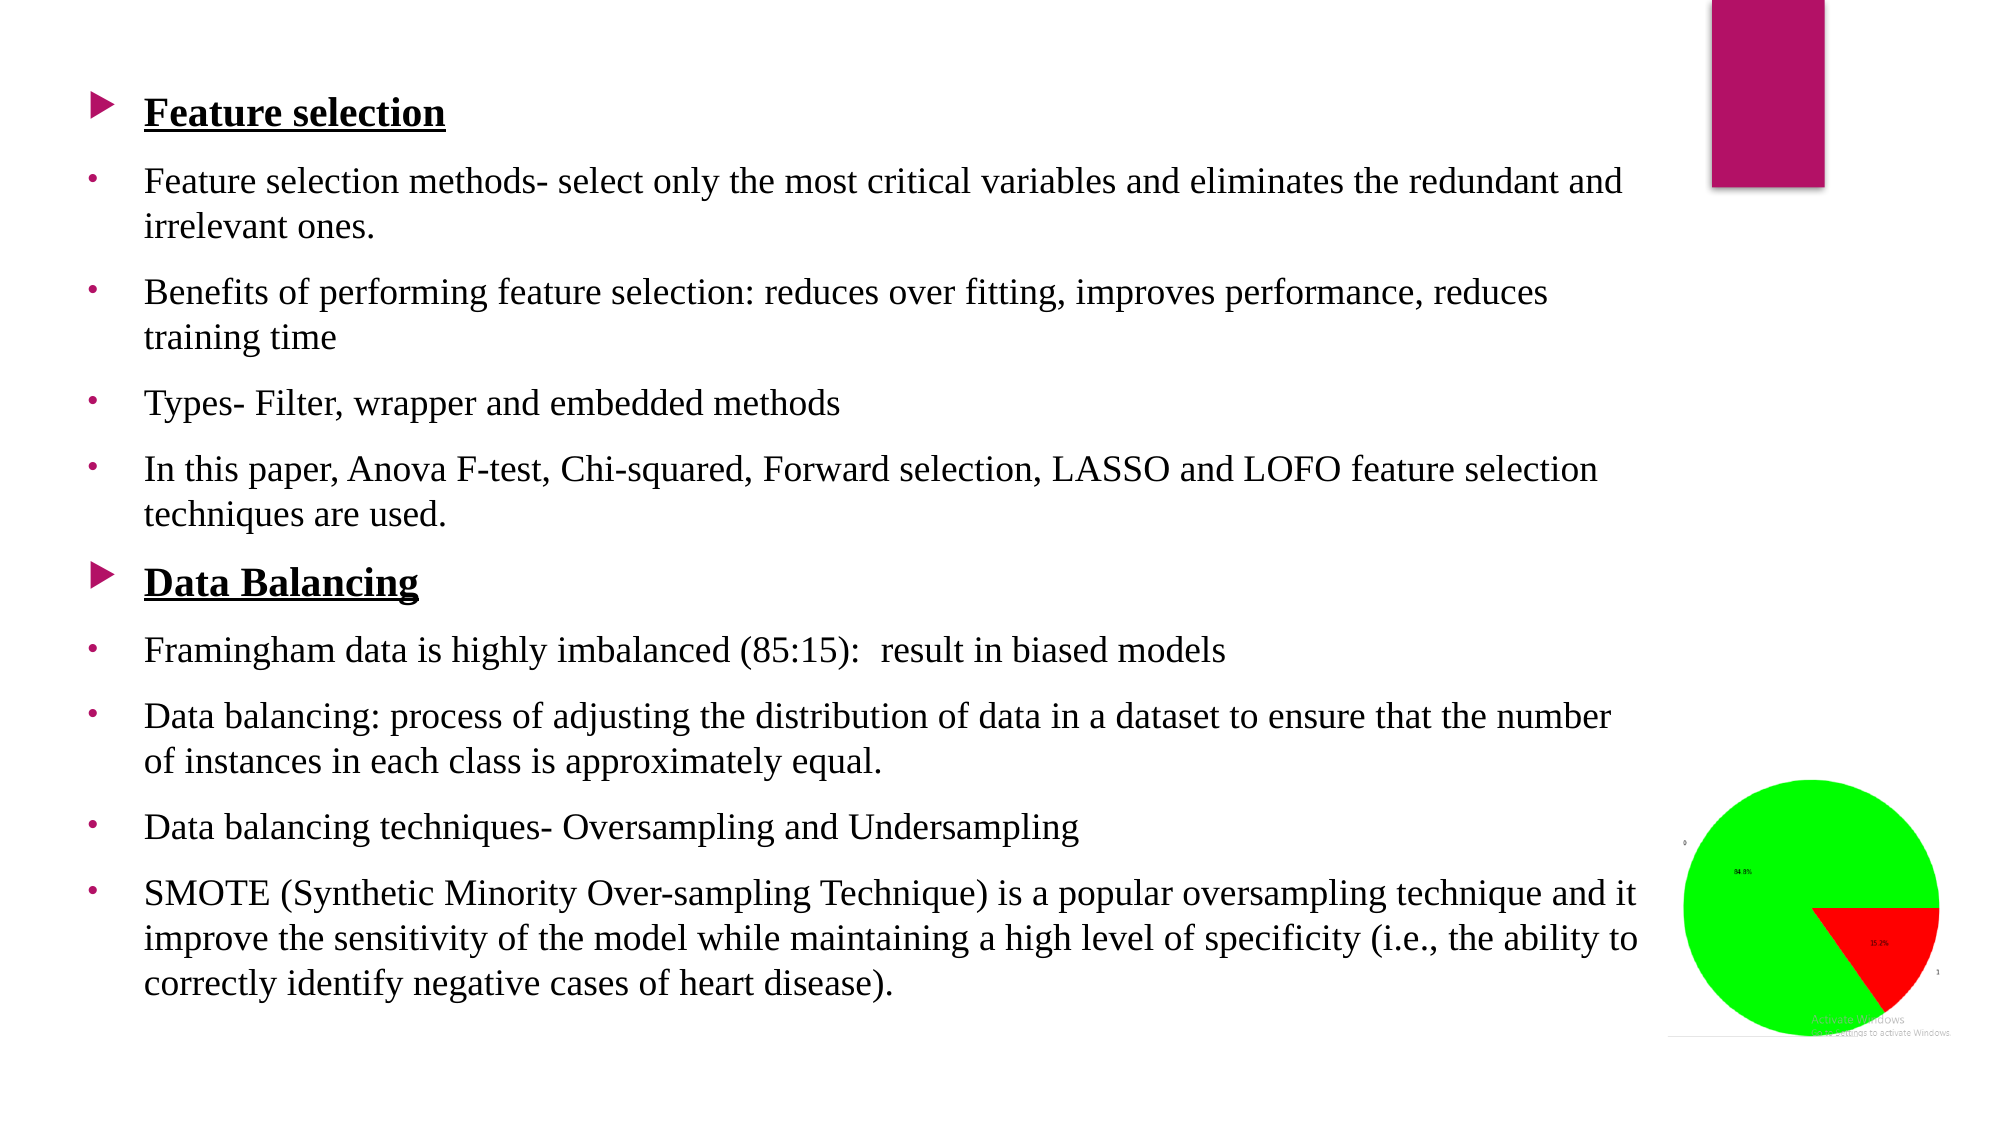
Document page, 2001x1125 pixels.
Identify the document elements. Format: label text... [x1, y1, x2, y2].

picture [1667, 774, 1951, 1037]
text_box Feature selection Feature selection methods- select only the most critical variables and eliminates the redundant and irrelevant ones. Benefits of performing feature selection: reduces over fitting, improves performance, reduces training time Types- Filter, wrapper and embedded methods In this paper, Anova F-test, Chi-squared, Forward selection, LASSO and LOFO feature selection techniques are used. Data Balancing Framingham data is highly imbalanced (85:15): result in biased models Data balancing: process of adjusting the distribution of data in a dataset to ensure that the number of instances in each class is approximately equal. Data balancing techniques- Oversampling and Undersampling SMOTE (Synthetic Minority Over-sampling Technique) is a popular oversampling technique and it improve the sensitivity of the model while maintaining a high level of specificity (i.e., the ability to correctly identify negative cases of heart disease). [72, 77, 1668, 639]
